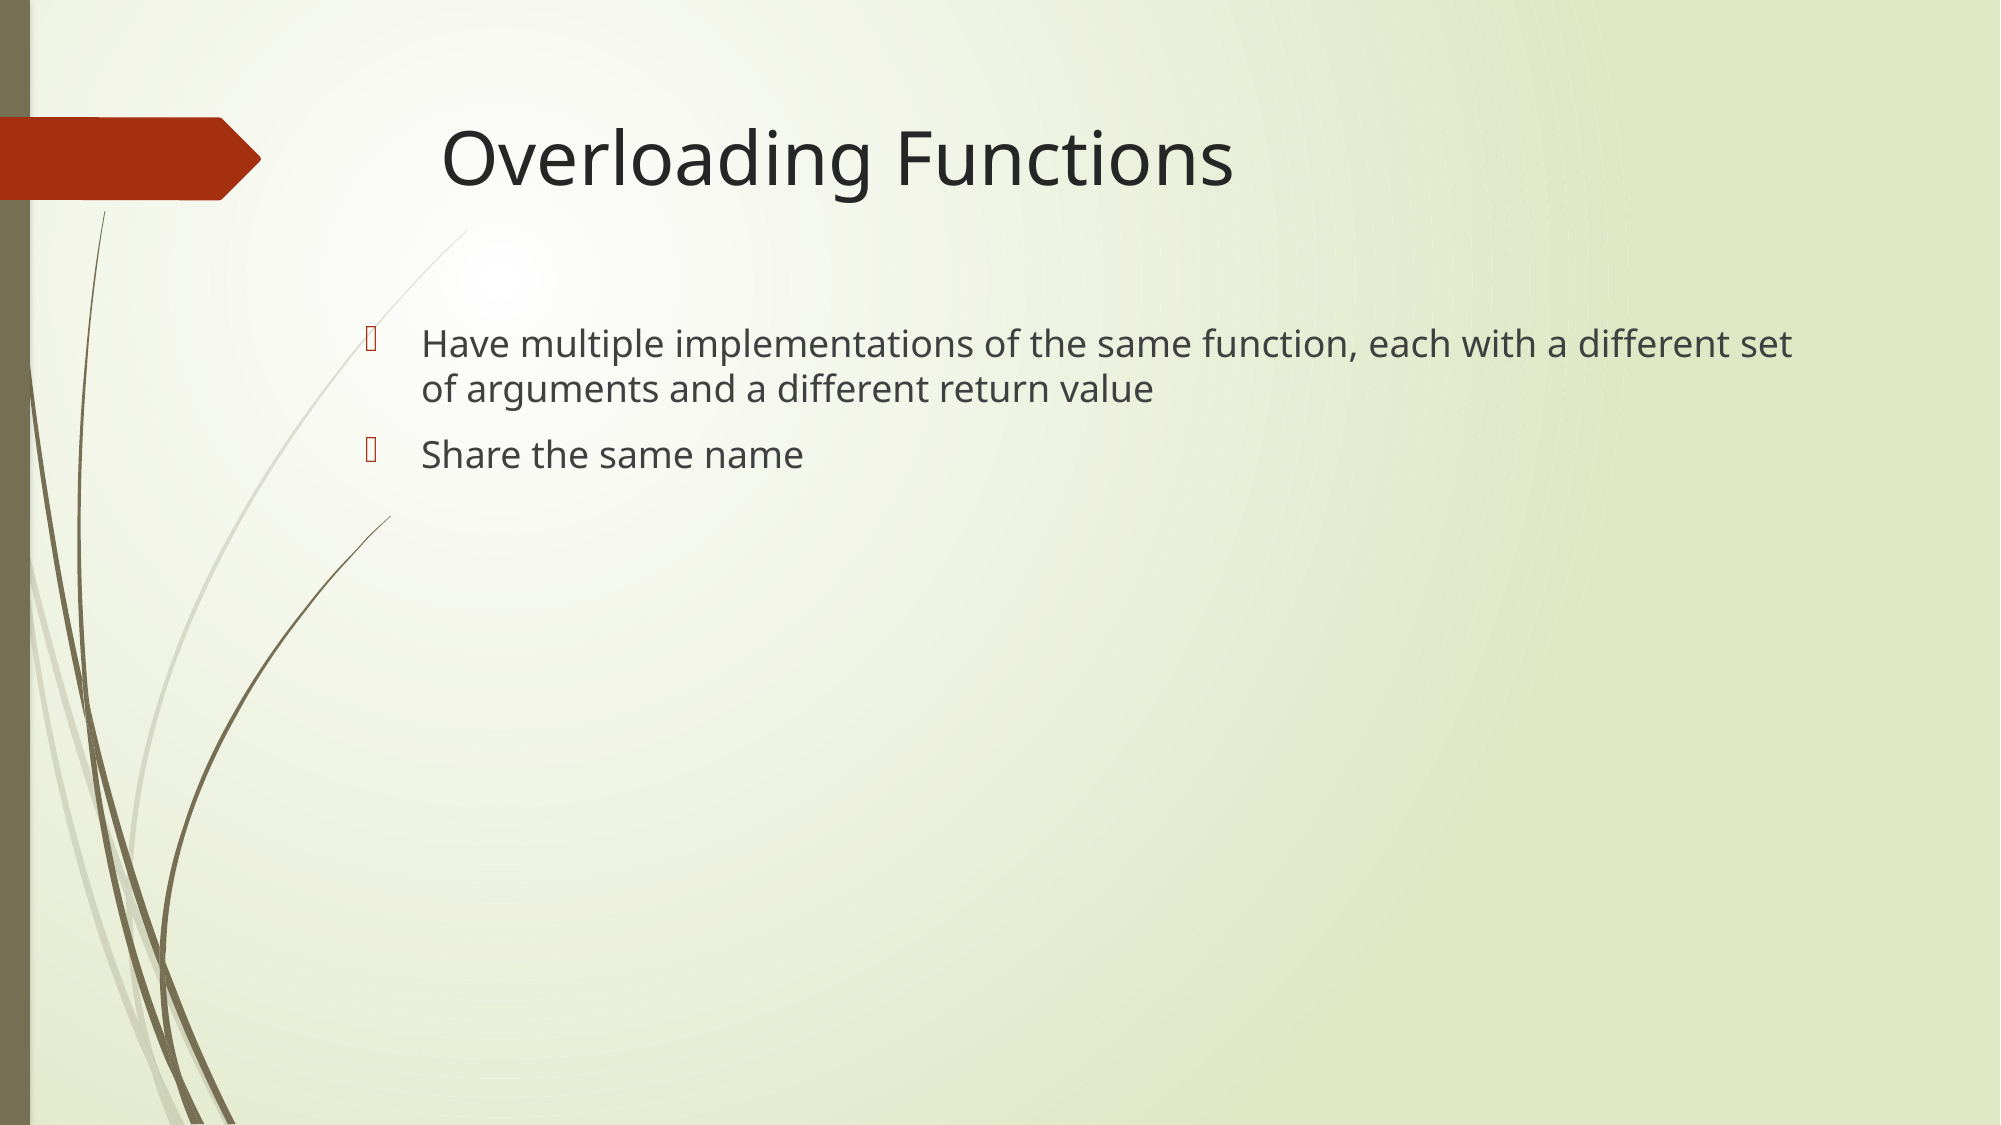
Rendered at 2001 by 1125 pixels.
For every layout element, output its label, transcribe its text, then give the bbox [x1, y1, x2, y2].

title Overloading Functions [425, 102, 1888, 313]
list Have multiple implementations of the same function, each with a different set of arguments and a different return value Share the same name [349, 312, 1813, 1050]
